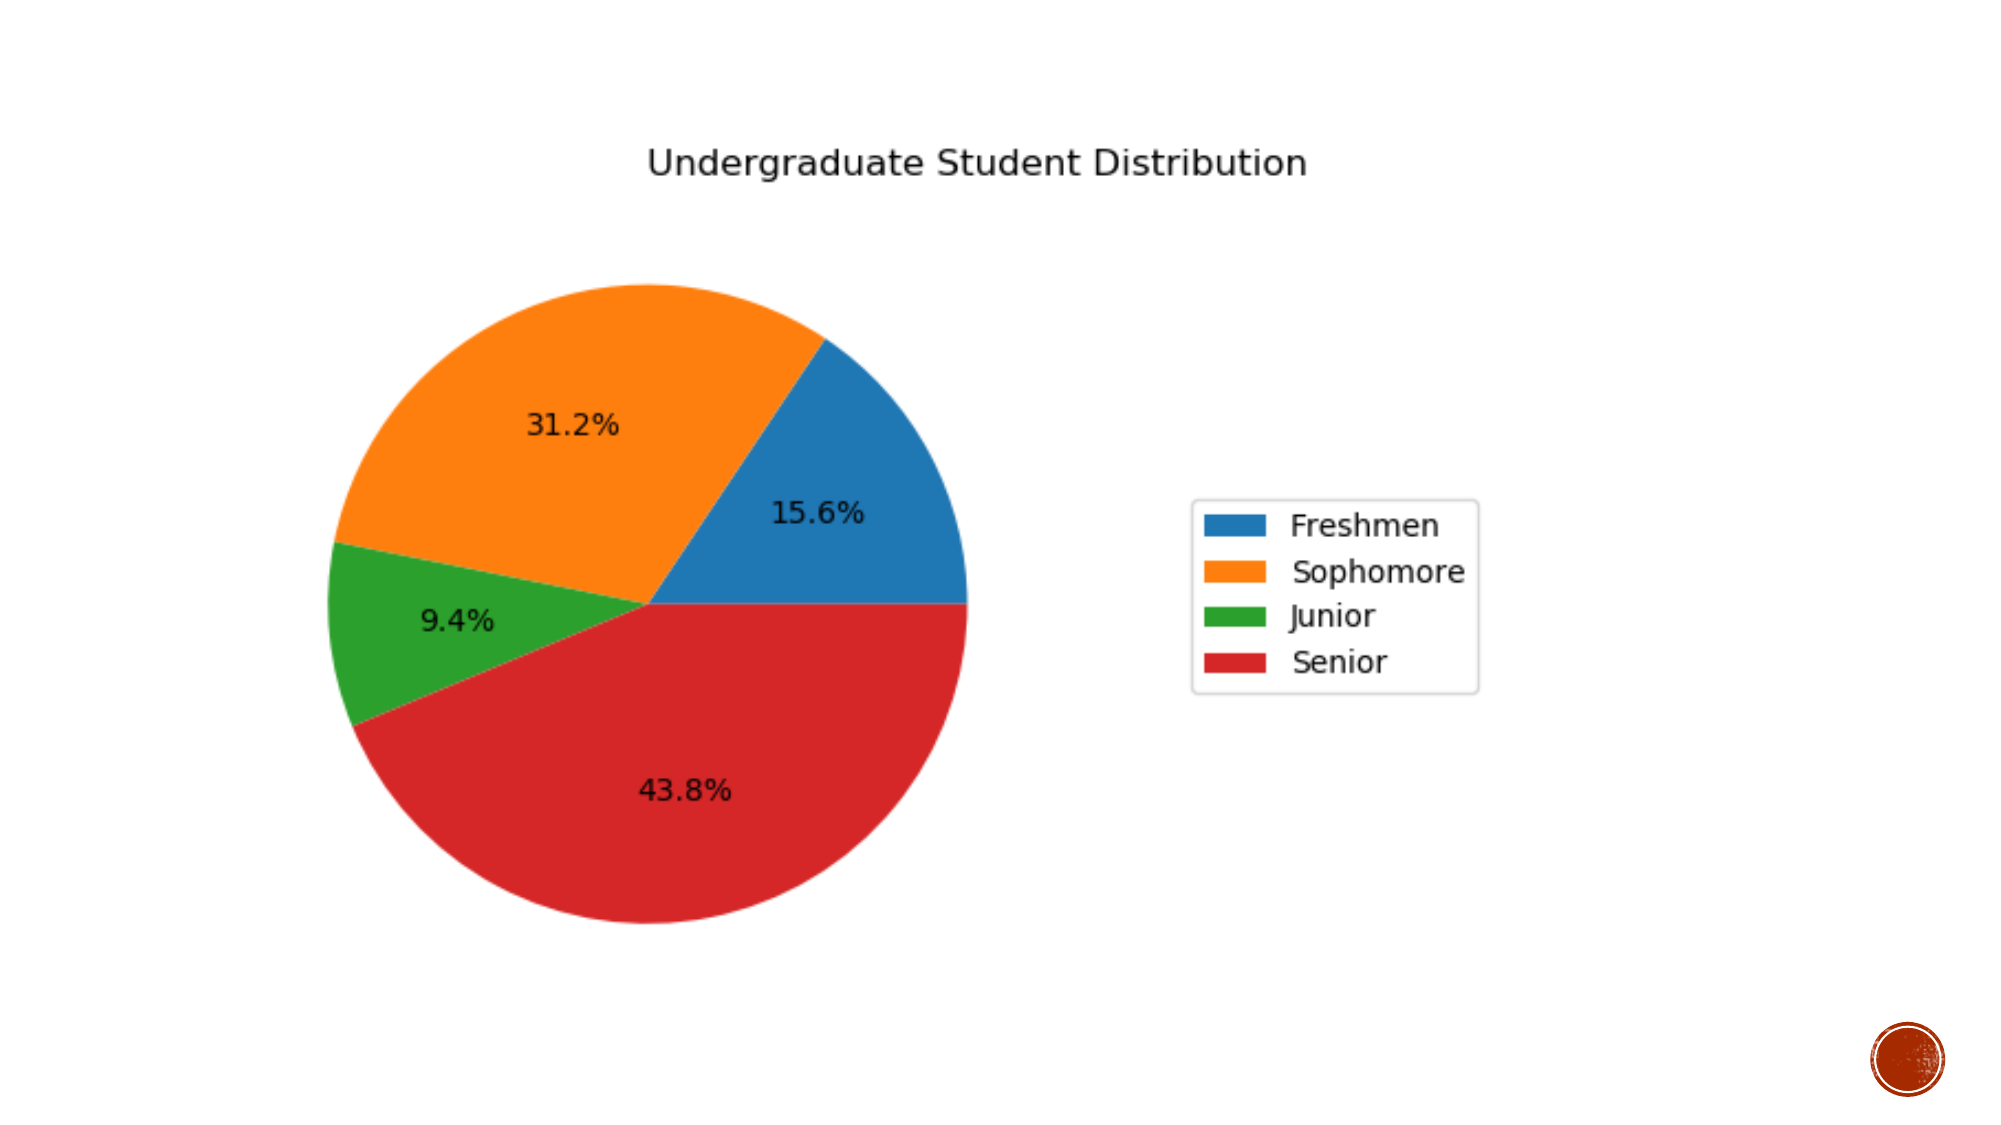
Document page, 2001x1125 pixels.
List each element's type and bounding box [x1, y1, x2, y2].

list [300, 72, 1701, 1122]
